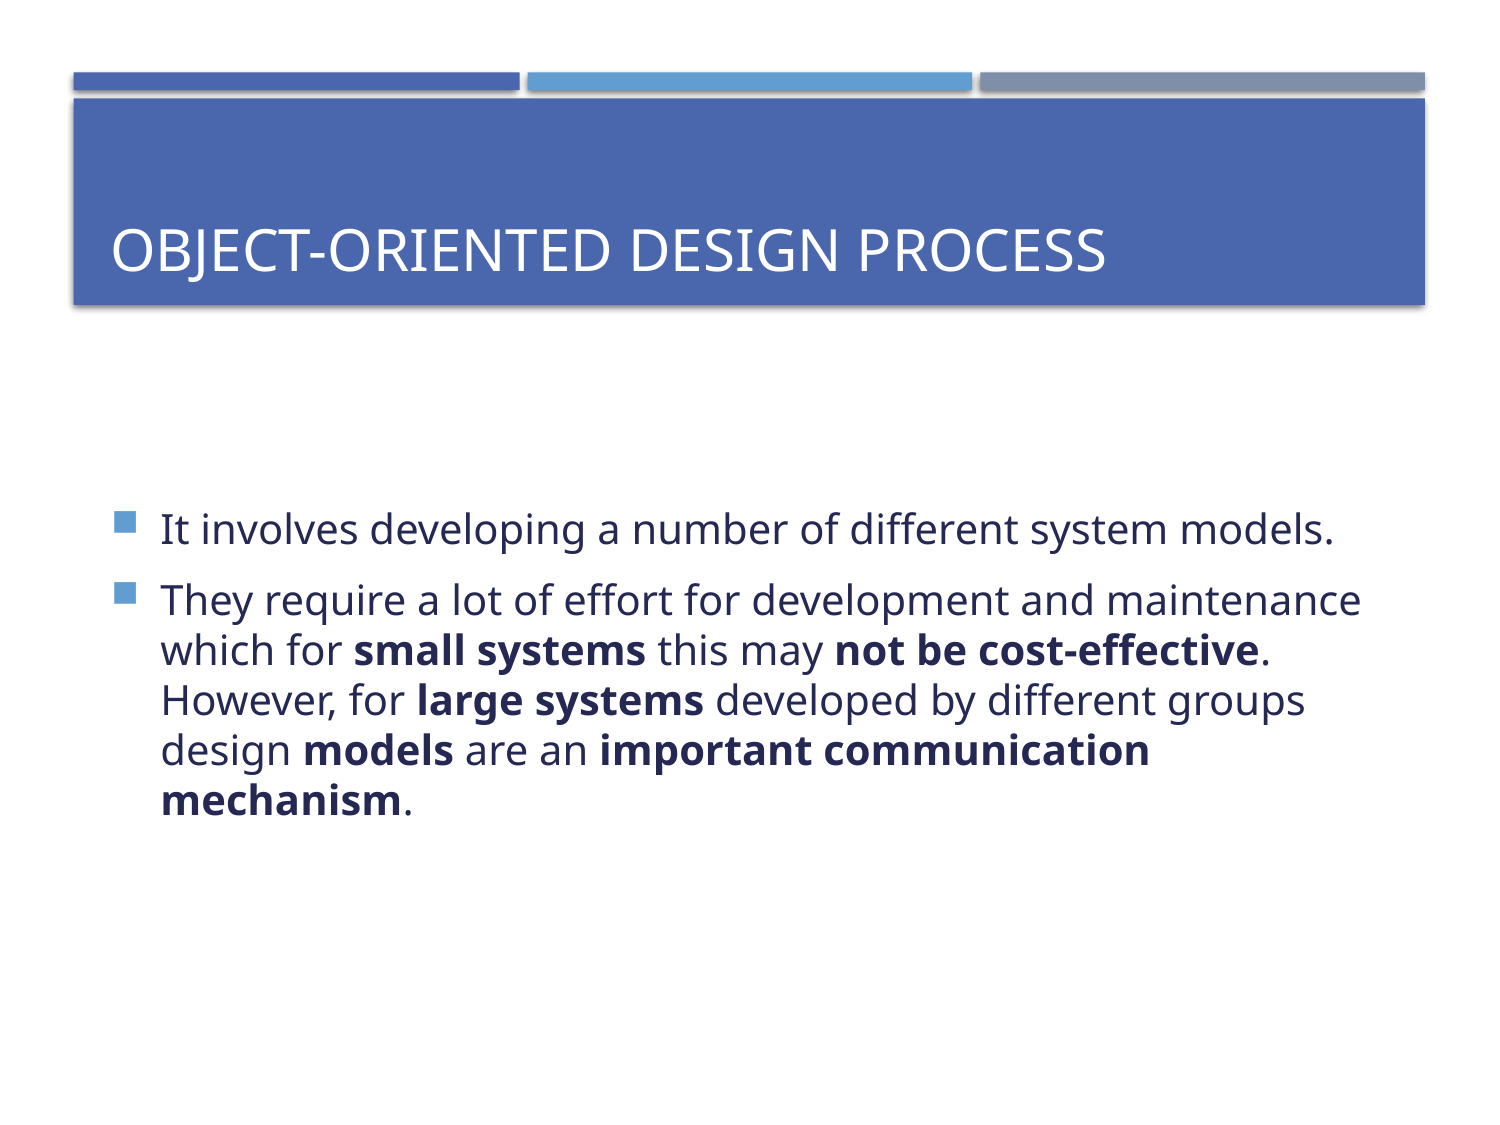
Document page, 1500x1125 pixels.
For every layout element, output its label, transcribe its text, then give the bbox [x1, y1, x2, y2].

title object-oriented design process [95, 112, 1406, 291]
list It involves developing a number of different system models. They require a lot of effort for development and maintenance which for small systems this may not be cost-effective. However, for large systems developed by different groups design models are an important communication mechanism. [95, 365, 1406, 962]
